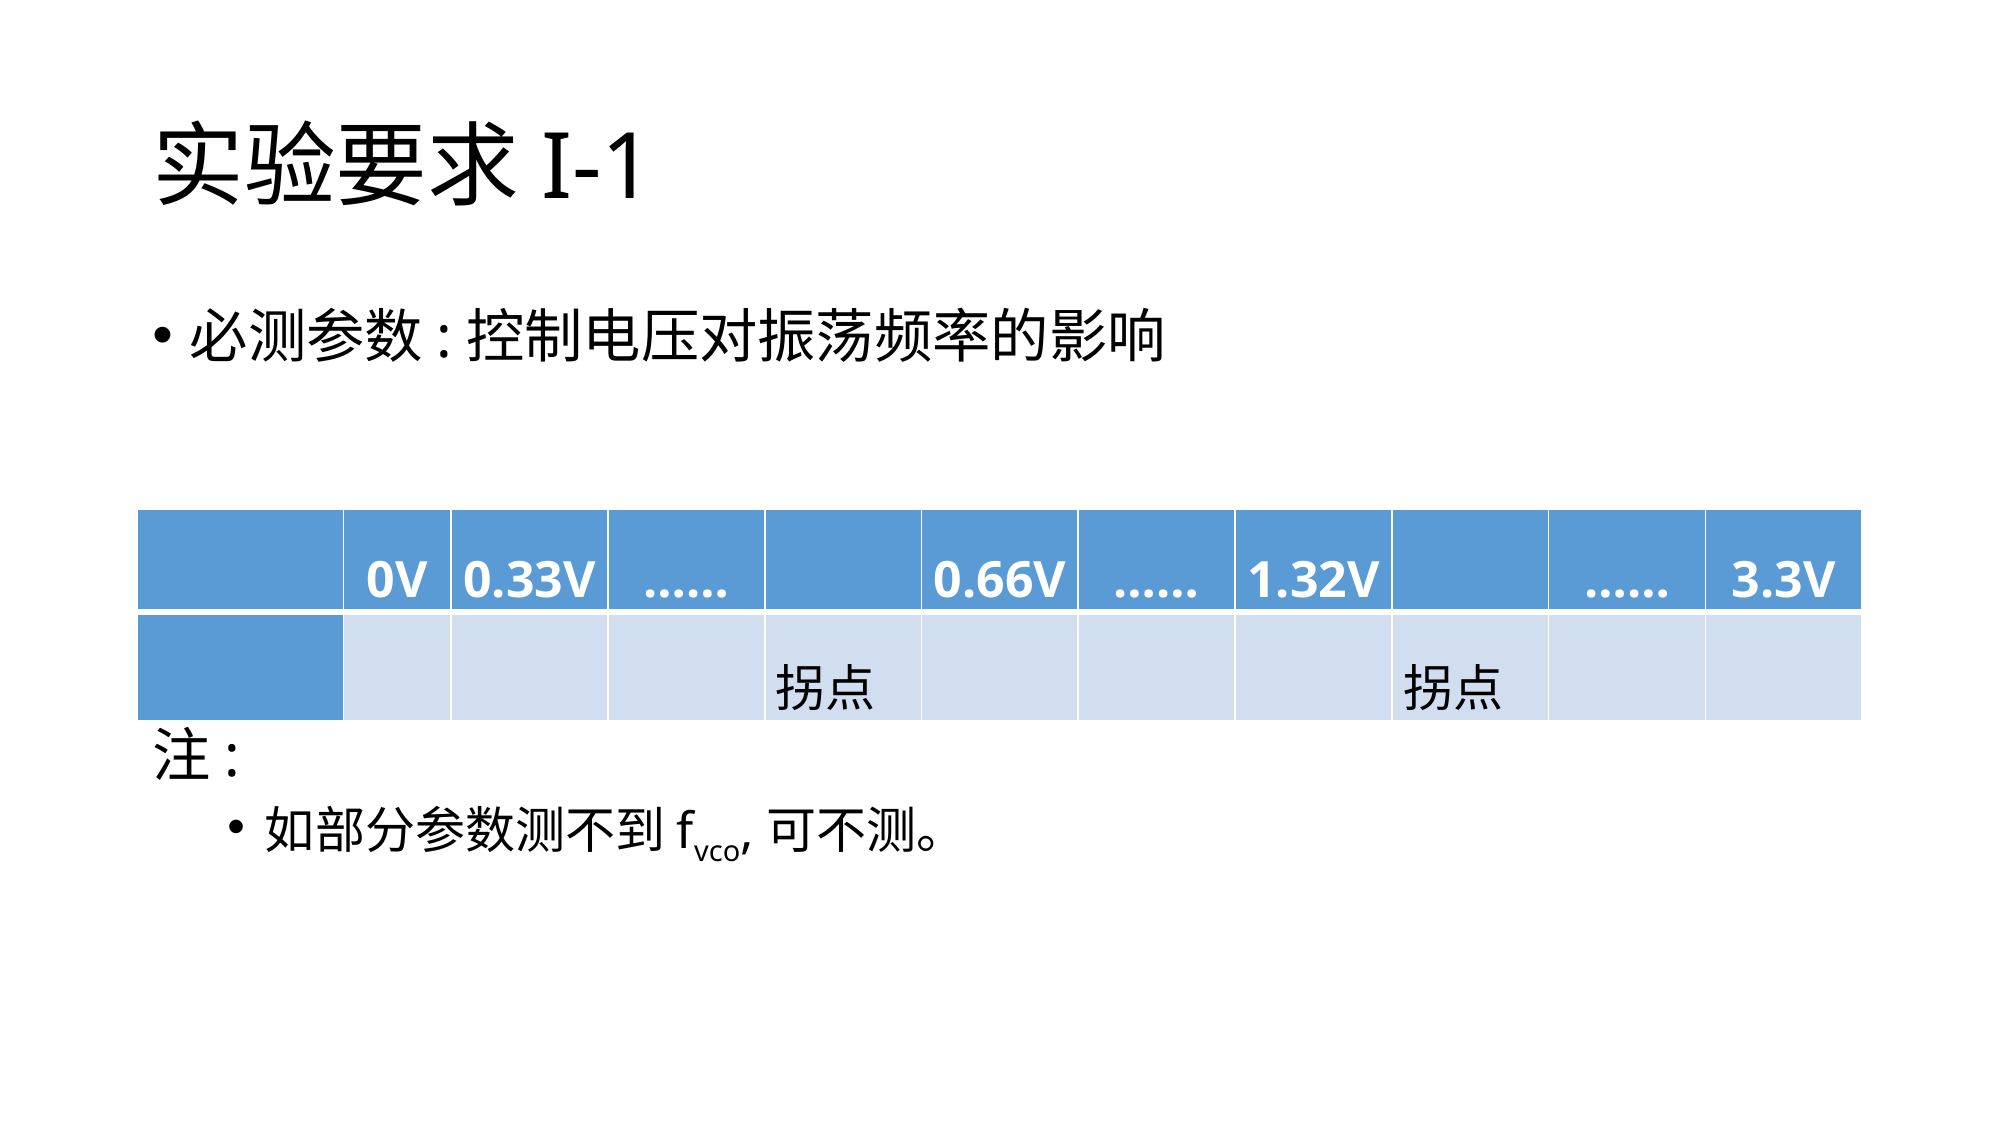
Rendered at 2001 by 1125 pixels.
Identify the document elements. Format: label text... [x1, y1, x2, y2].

title 实验要求I-1 [137, 59, 1863, 278]
